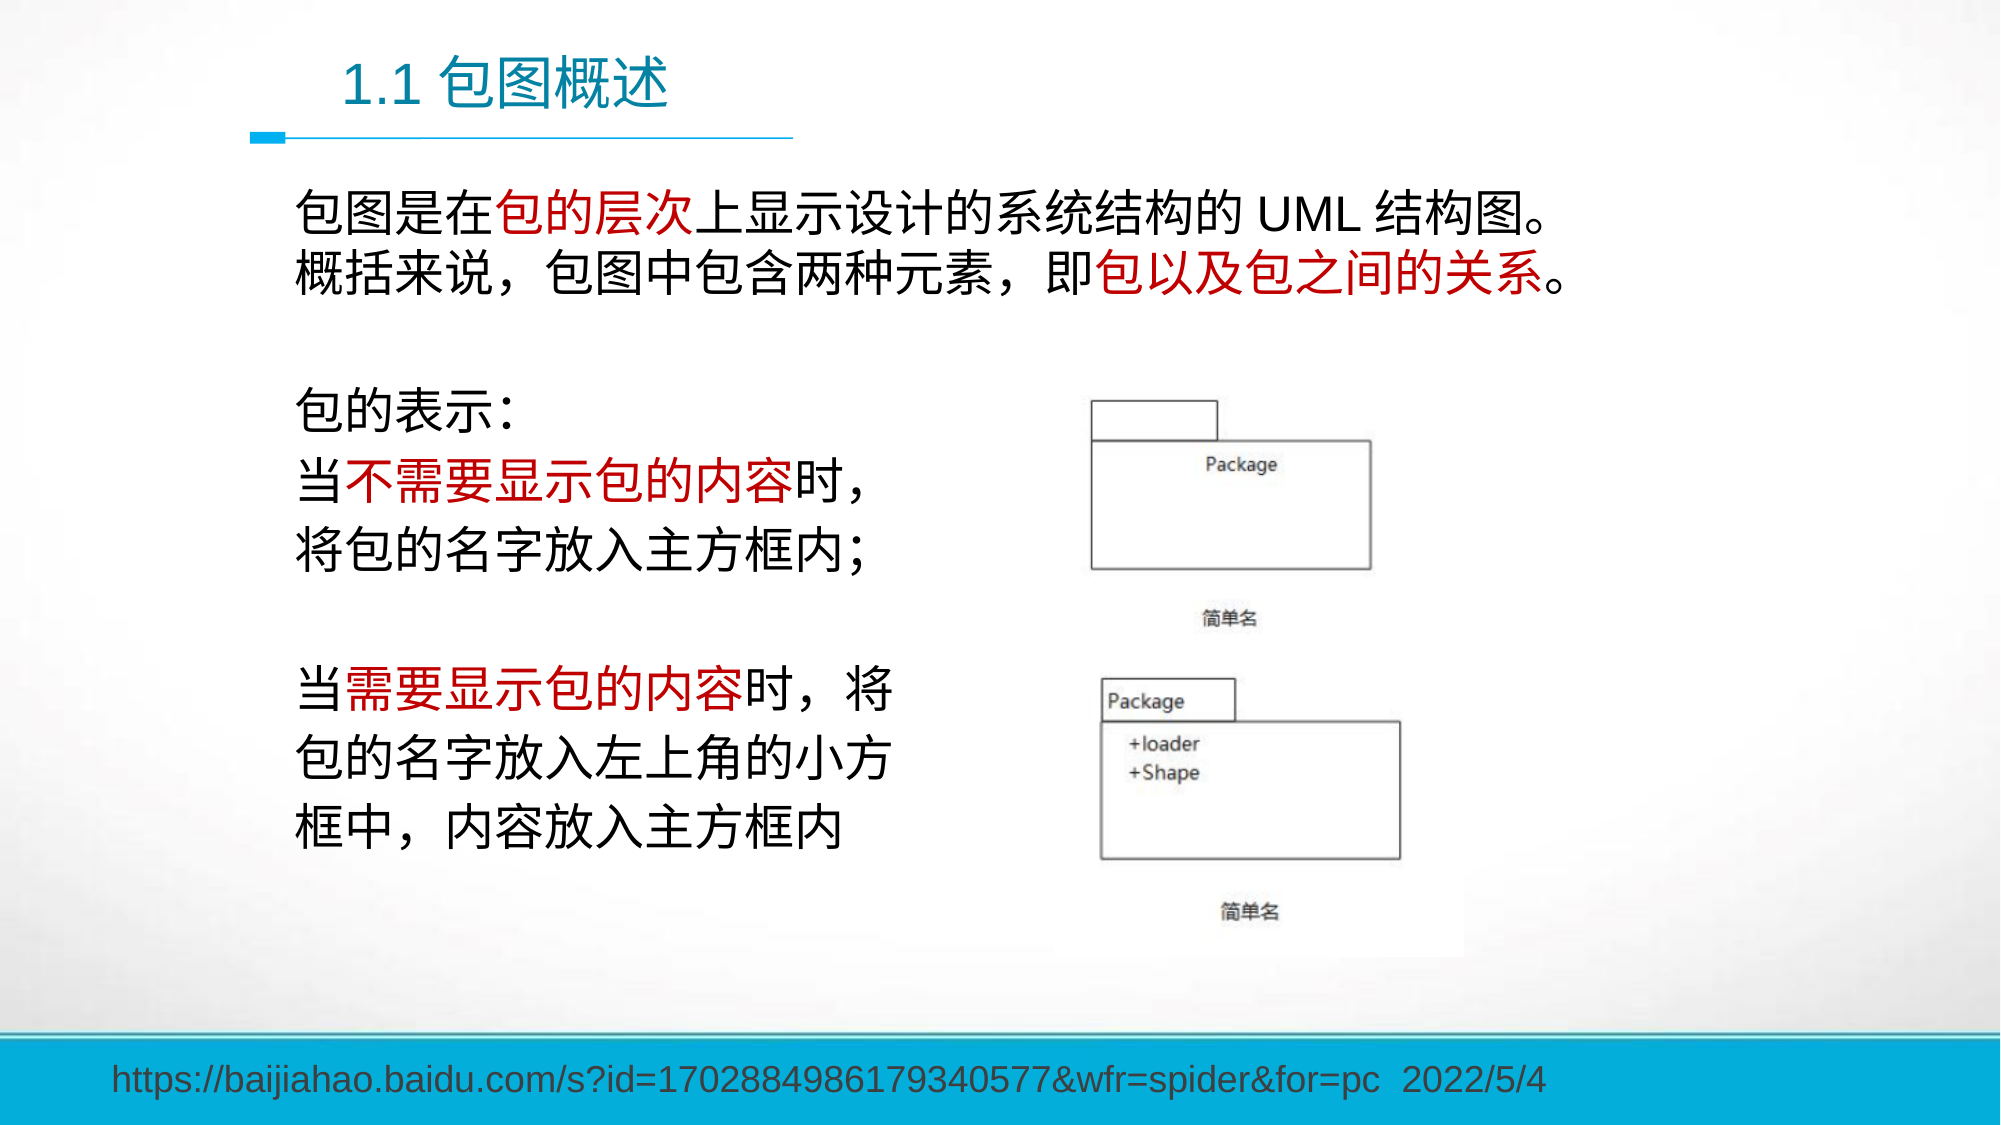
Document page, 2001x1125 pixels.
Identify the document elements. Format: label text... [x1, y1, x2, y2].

list 包图是在包的层次上显示设计的系统结构的UML结构图。概括来说，包图中包含两种元素，即包以及包之间的关系。 包的表示： 当不需要显示包的内容时， 将包的名字放入主方框内； 当需要显示包的内容时，将 包的名字放入左上角的小方 框中，内容放入主方框内 [279, 173, 1630, 1006]
picture [0, 0, 2001, 1044]
text_box https://baijiahao.baidu.com/s?id=1702884986179340577&wfr=spider&for=pc 2022/5/4 [96, 1047, 1597, 1108]
title 1.1包图概述 [326, 24, 1677, 138]
